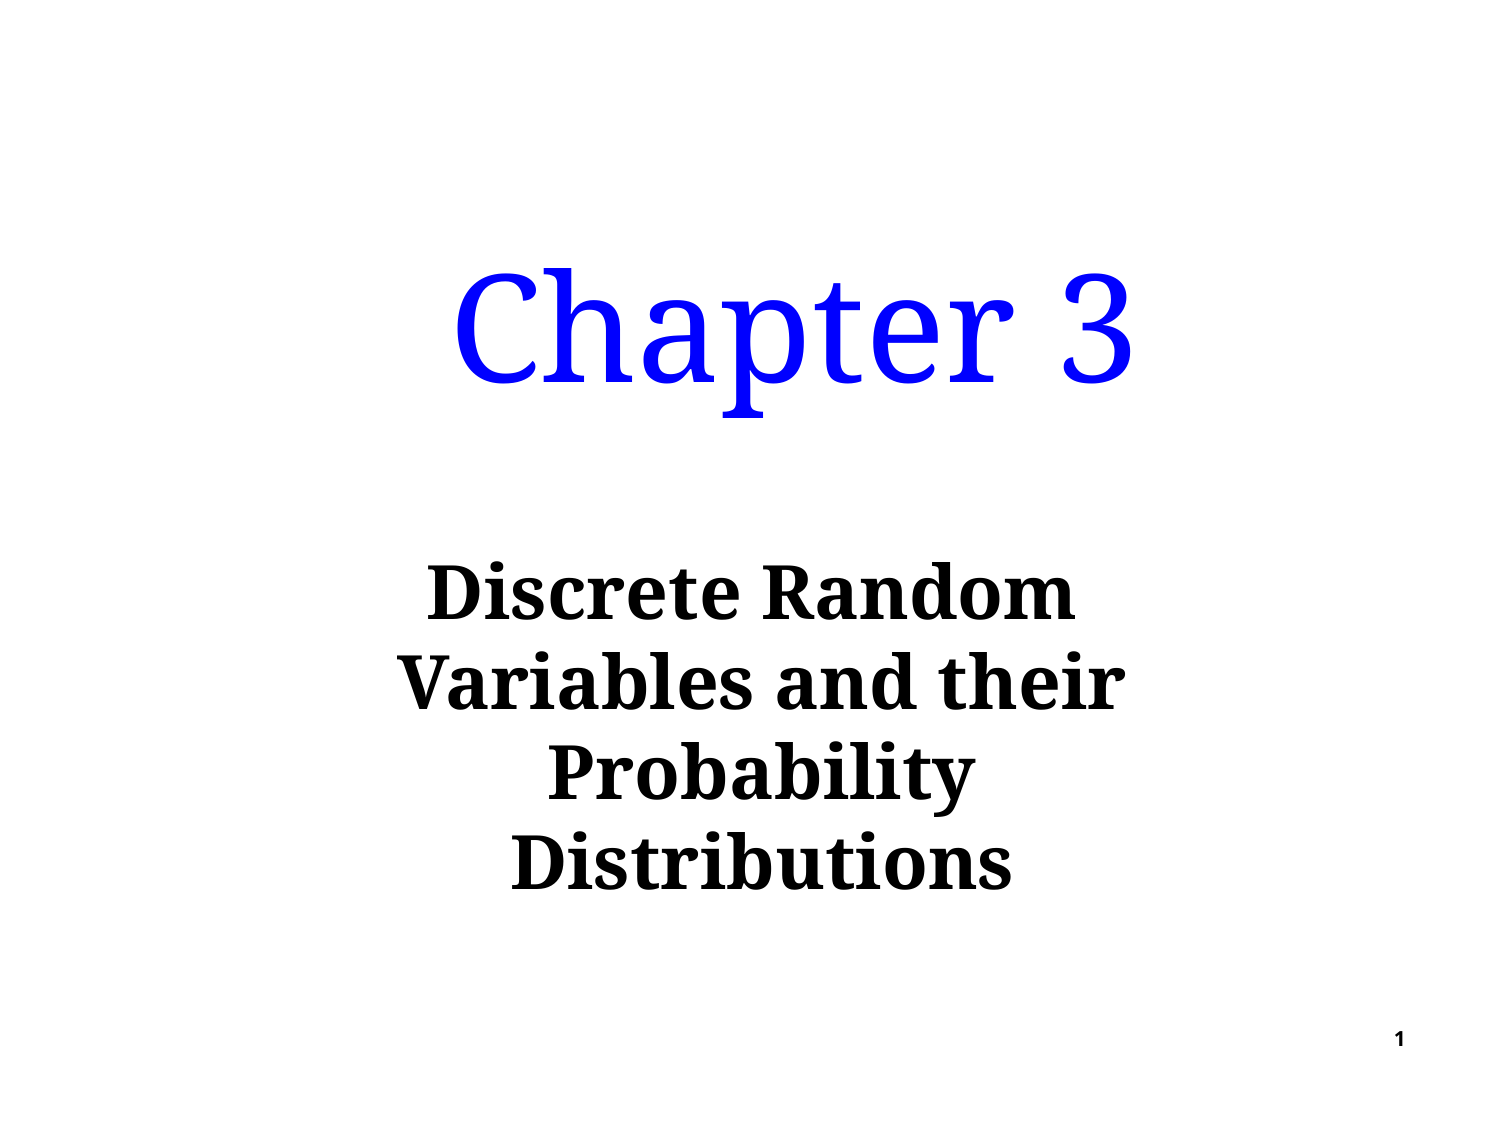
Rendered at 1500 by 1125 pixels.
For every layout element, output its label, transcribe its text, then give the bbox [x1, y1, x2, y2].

text_box 1 [1360, 1001, 1421, 1062]
text_box Discrete Random Variables and their Probability Distributions [274, 537, 1250, 913]
text_box Chapter 3 [83, 224, 1497, 420]
